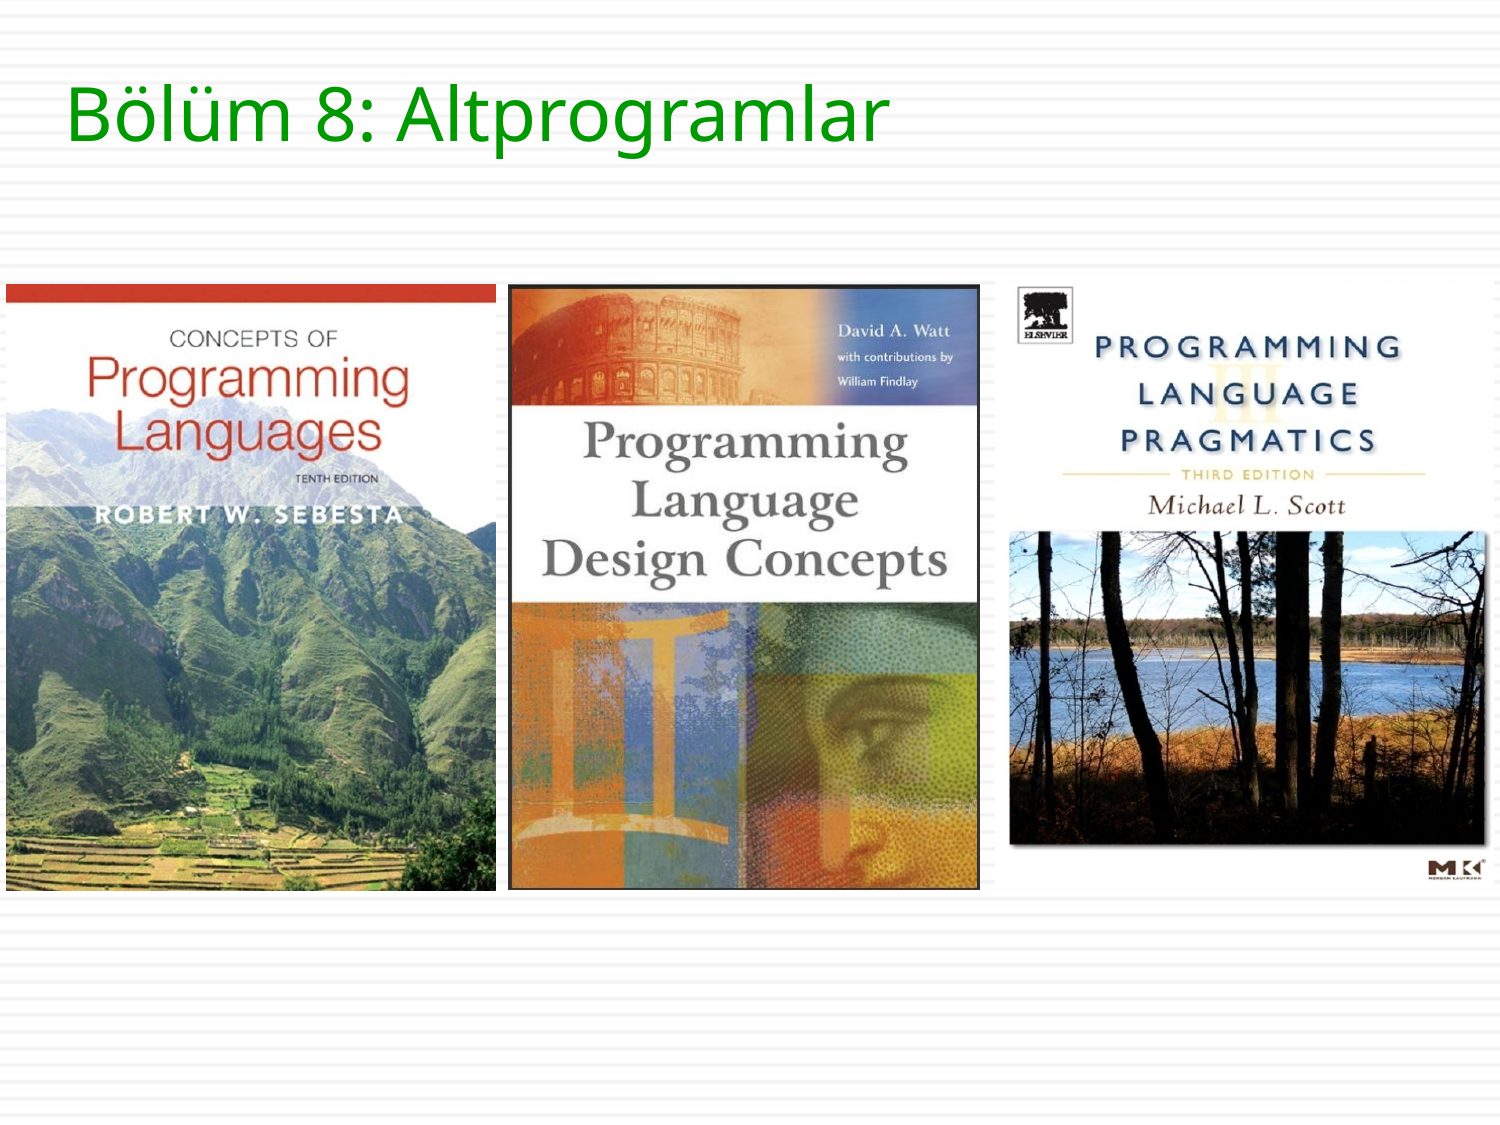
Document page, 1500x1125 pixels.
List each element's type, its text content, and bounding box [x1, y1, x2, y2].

picture [507, 284, 980, 891]
picture [995, 281, 1495, 887]
picture [5, 284, 497, 891]
text_box Bölüm 8: Altprogramlar [49, 58, 1488, 200]
